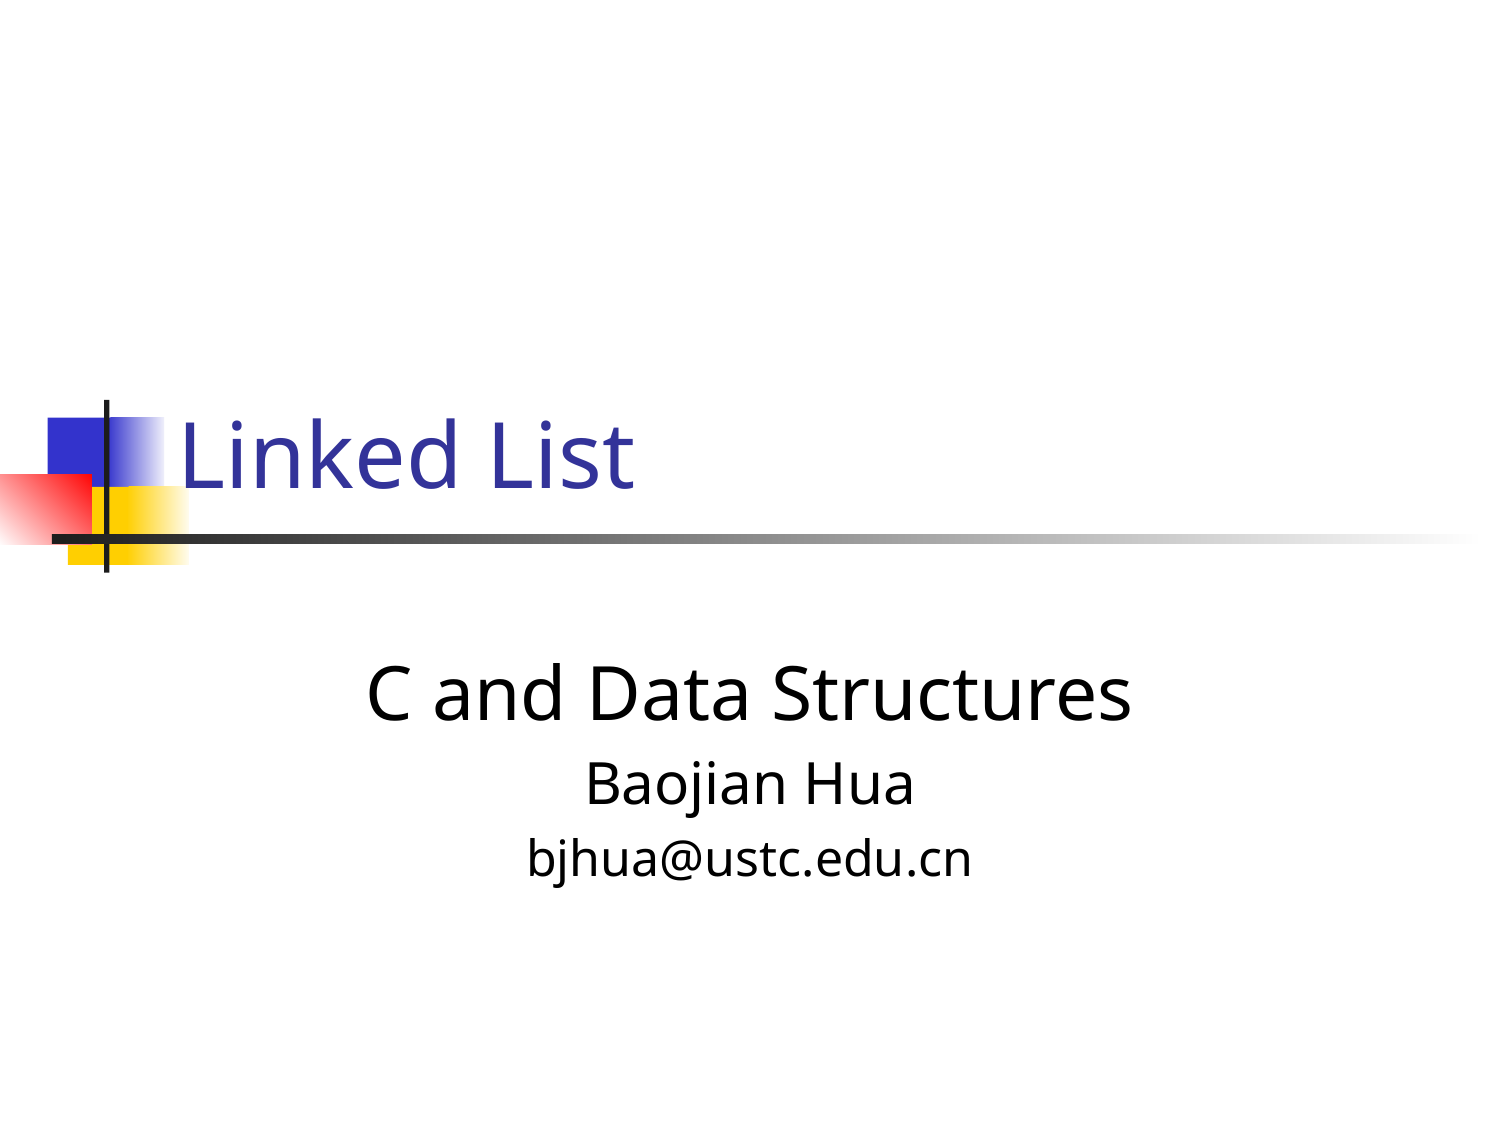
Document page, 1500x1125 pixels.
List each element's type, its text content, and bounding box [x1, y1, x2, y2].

title Linked List [162, 275, 1438, 515]
subtitle C and Data Structures Baojian Hua bjhua@ustc.edu.cn [225, 637, 1275, 925]
